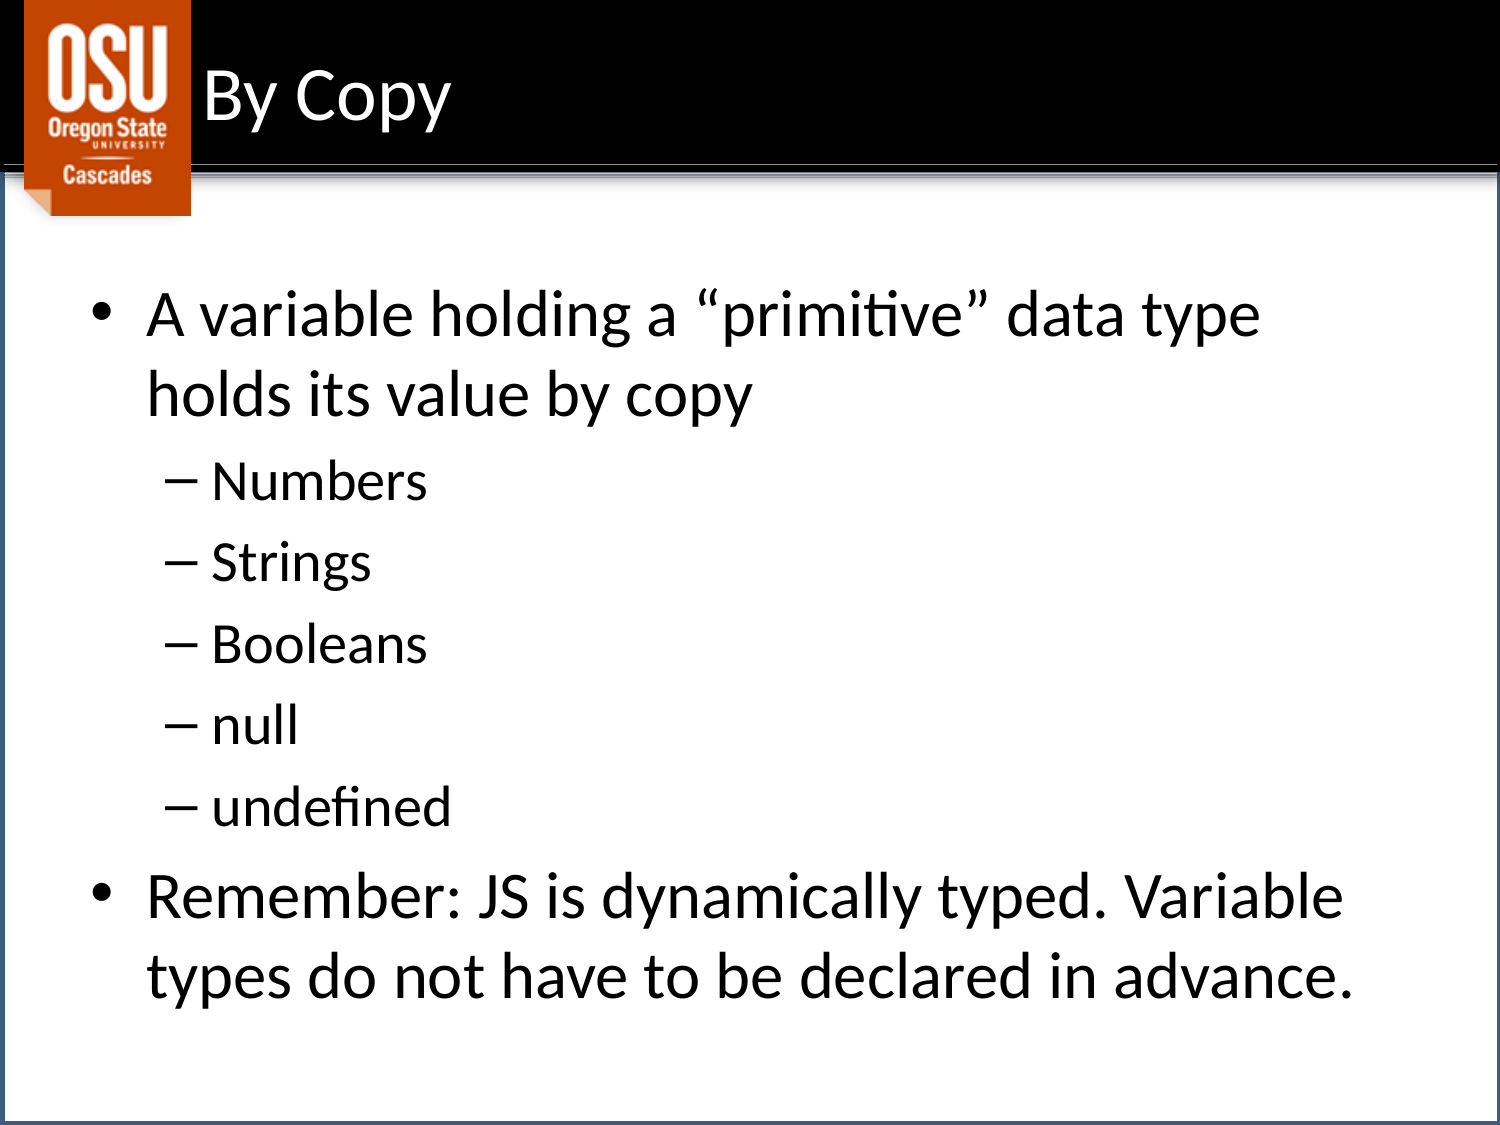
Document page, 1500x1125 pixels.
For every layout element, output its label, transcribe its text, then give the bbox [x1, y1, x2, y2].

title By Copy [187, 0, 1425, 184]
picture [0, 0, 1500, 1125]
list A variable holding a “primitive” data type holds its value by copy Numbers Strings Booleans null undefined Remember: JS is dynamically typed. Variable types do not have to be declared in advance. [75, 262, 1425, 1005]
